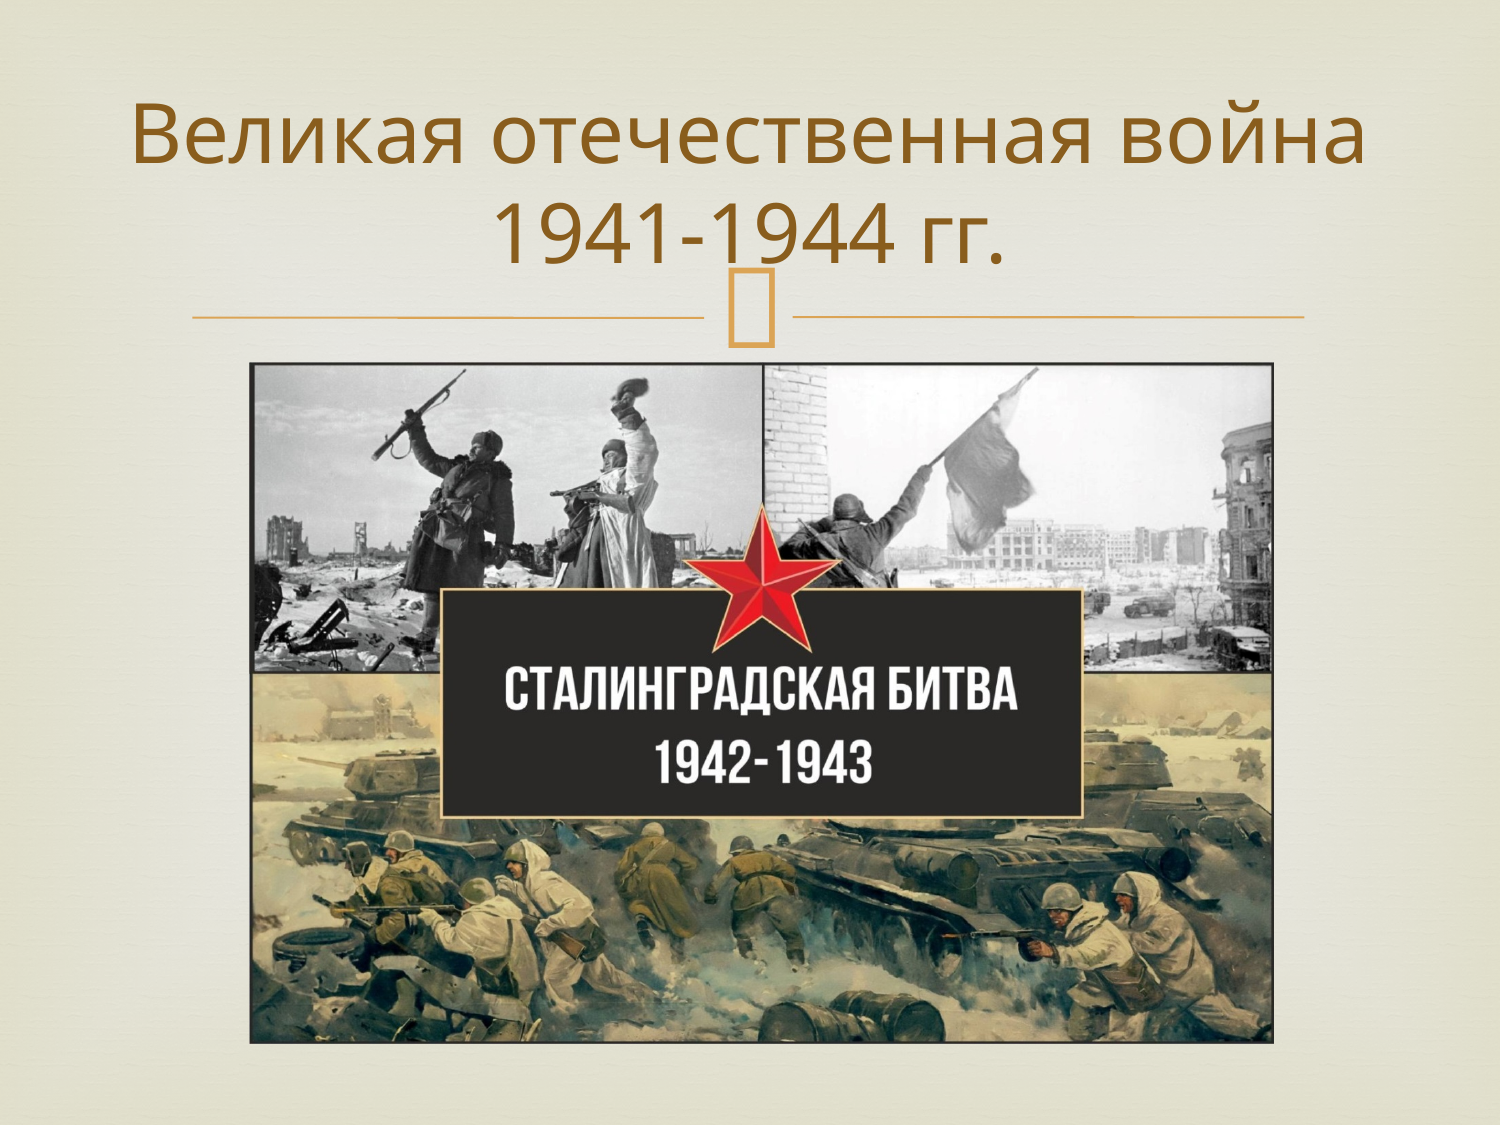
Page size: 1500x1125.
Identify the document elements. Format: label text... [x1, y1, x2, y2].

title Великая отечественная война 1941-1944 гг. [112, 93, 1386, 267]
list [249, 361, 1275, 1045]
